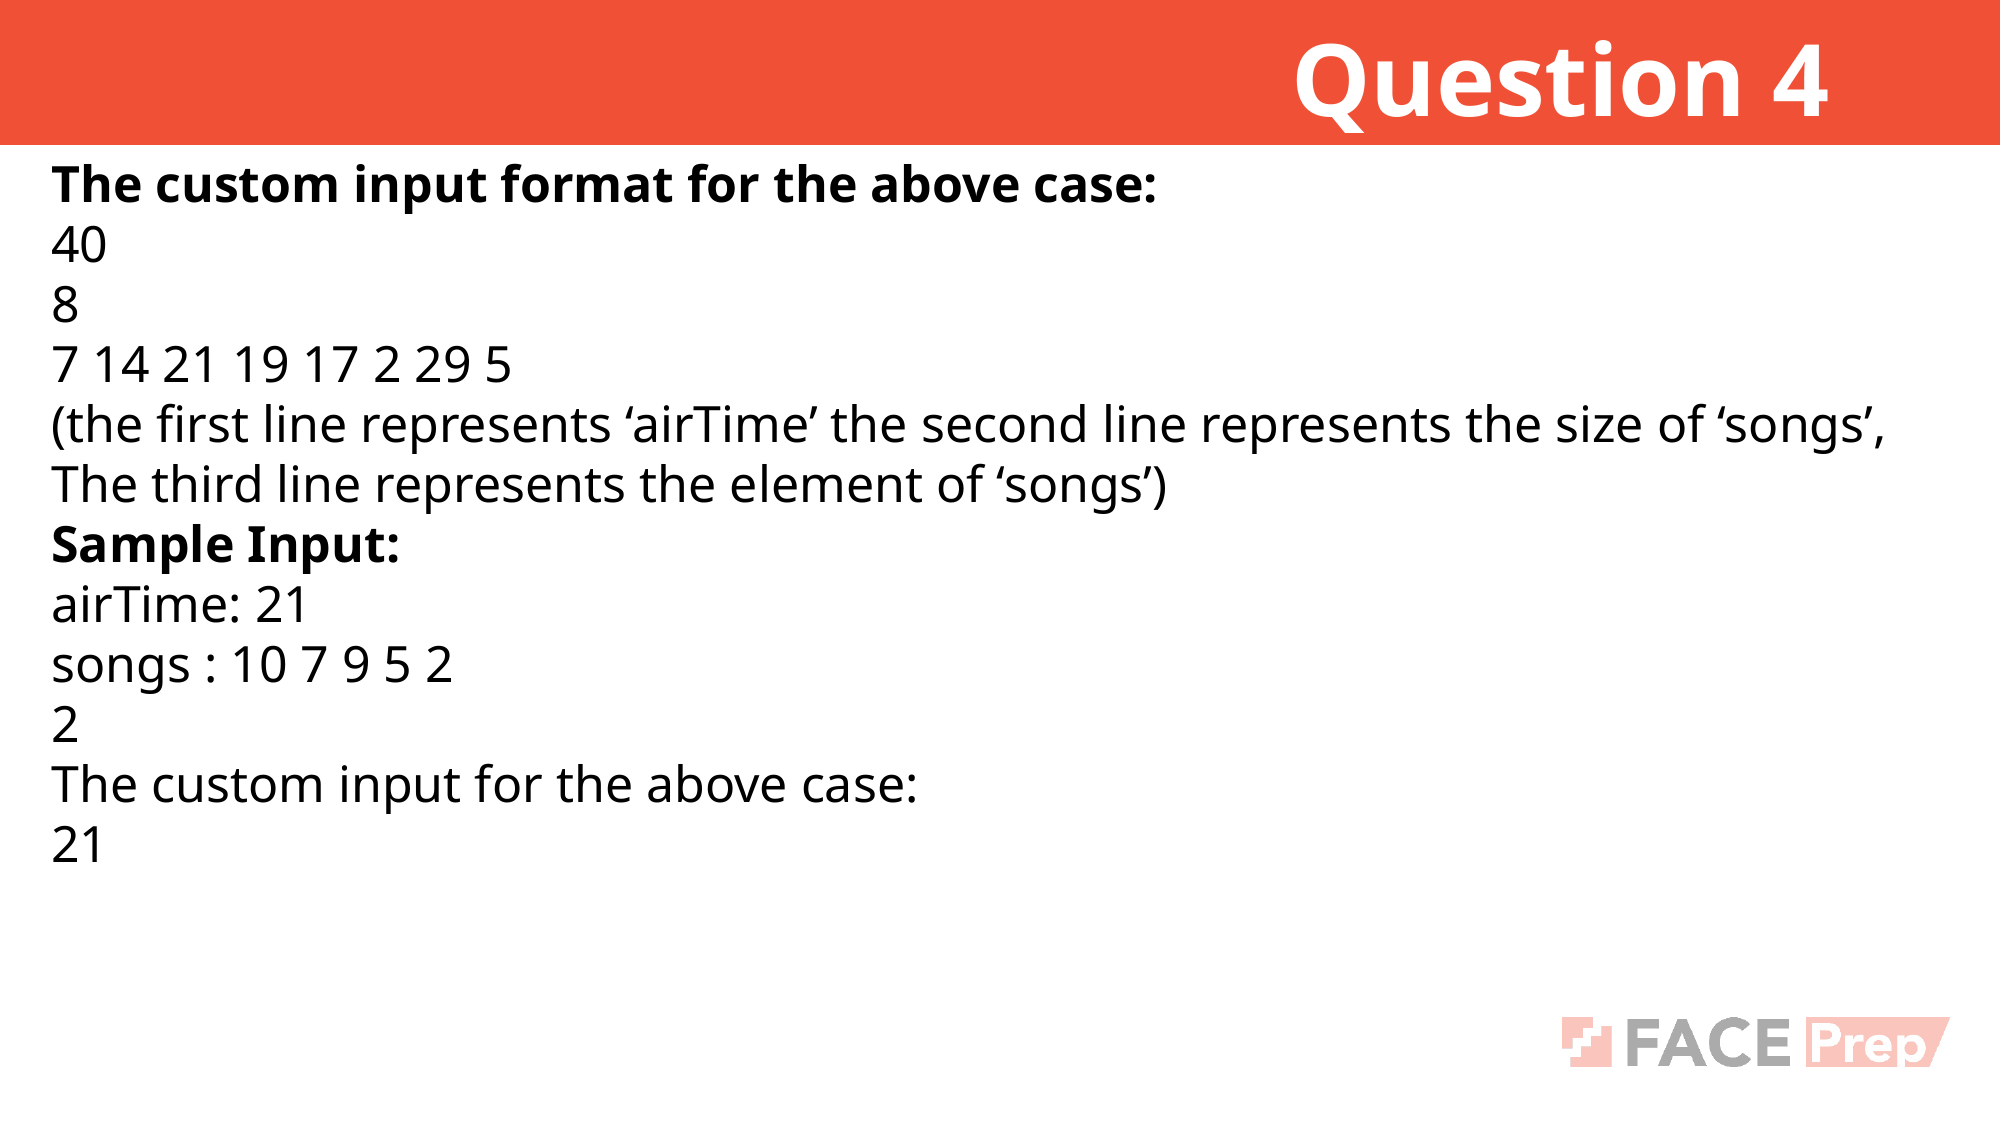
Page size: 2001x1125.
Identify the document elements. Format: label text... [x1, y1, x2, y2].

text_box [0, 0, 2000, 146]
picture [1562, 1017, 1950, 1067]
text_box Question 4 [644, 8, 1923, 144]
text_box The custom input format for the above case: 40 8 7 14 21 19 17 2 29 5 (the first line represents ‘airTime’ the second line represents the size of ‘songs’, The third line represents the element of ‘songs’) Sample Input: airTime: 21 songs : 10 7 9 5 2 2 The custom input for the above case: 21 [36, 144, 2000, 1000]
